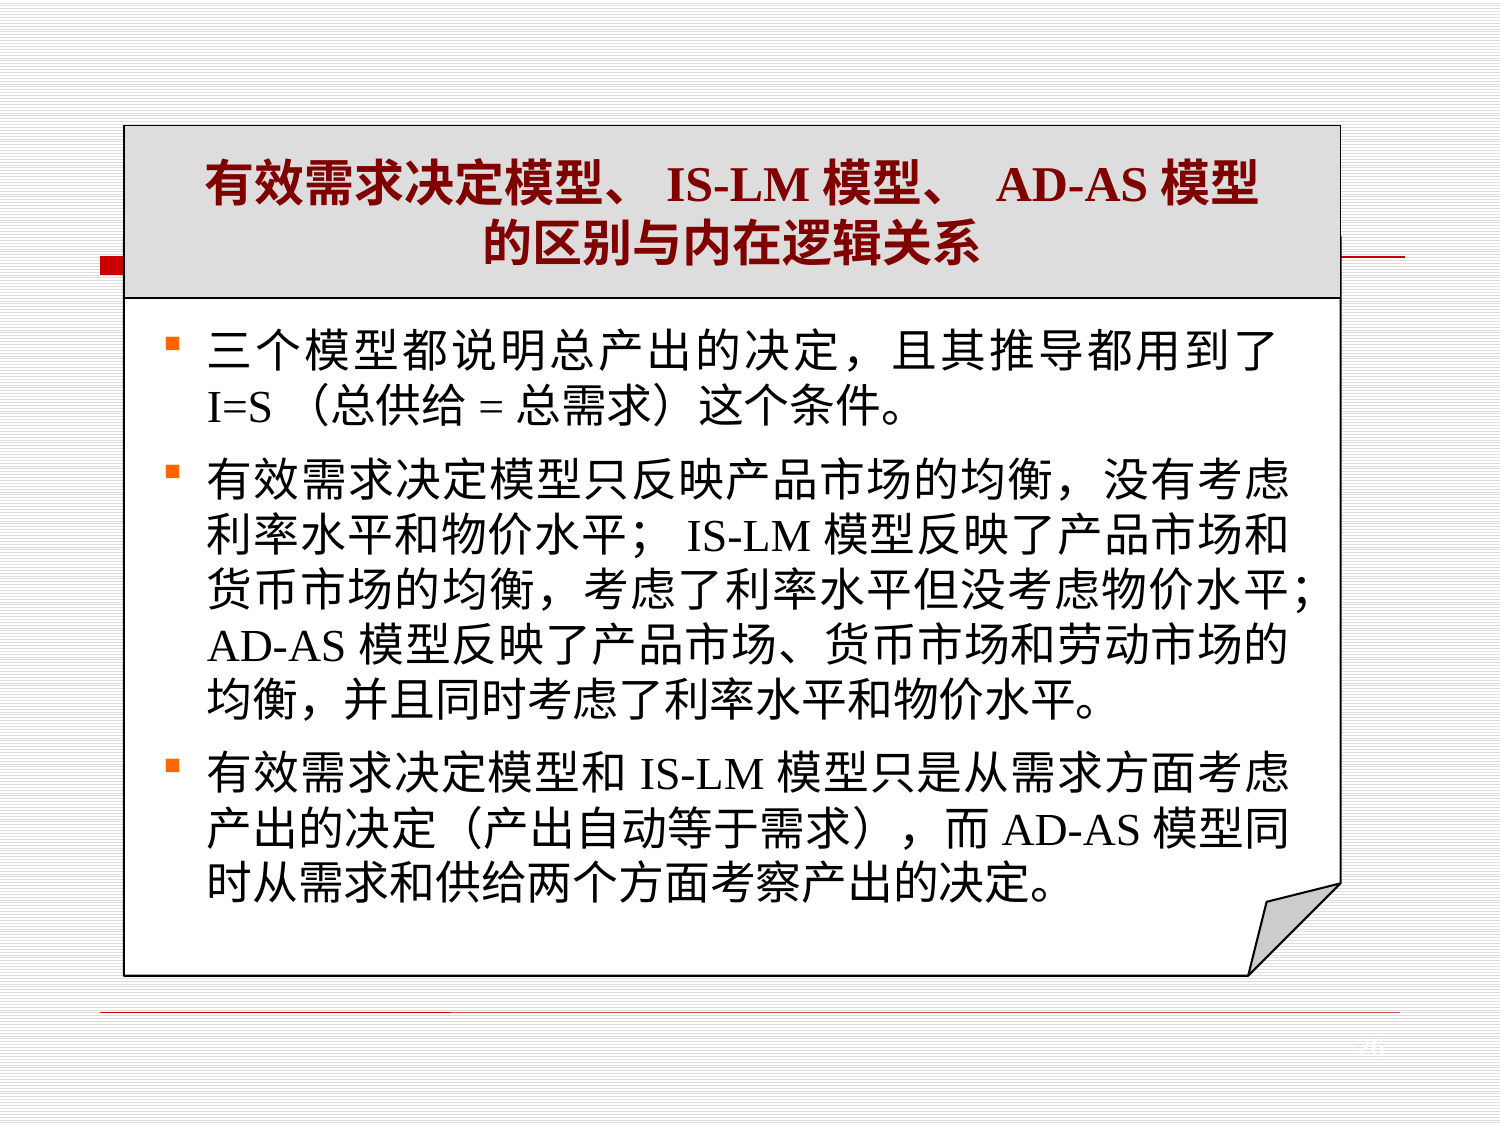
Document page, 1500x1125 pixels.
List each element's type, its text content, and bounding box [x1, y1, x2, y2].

text_box 三个模型都说明总产出的决定，且其推导都用到了I=S（总供给=总需求）这个条件。 有效需求决定模型只反映产品市场的均衡，没有考虑利率水平和物价水平；IS-LM模型反映了产品市场和货币市场的均衡，考虑了利率水平但没考虑物价水平；AD-AS模型反映了产品市场、货币市场和劳动市场的均衡，并且同时考虑了利率水平和物价水平。 有效需求决定模型和IS-LM模型只是从需求方面考虑产出的决定（产出自动等于需求），而AD-AS模型同时从需求和供给两个方面考察产出的决定。 [147, 983, 1306, 988]
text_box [123, 125, 1341, 976]
slide_number 26 [1074, 1024, 1401, 1103]
